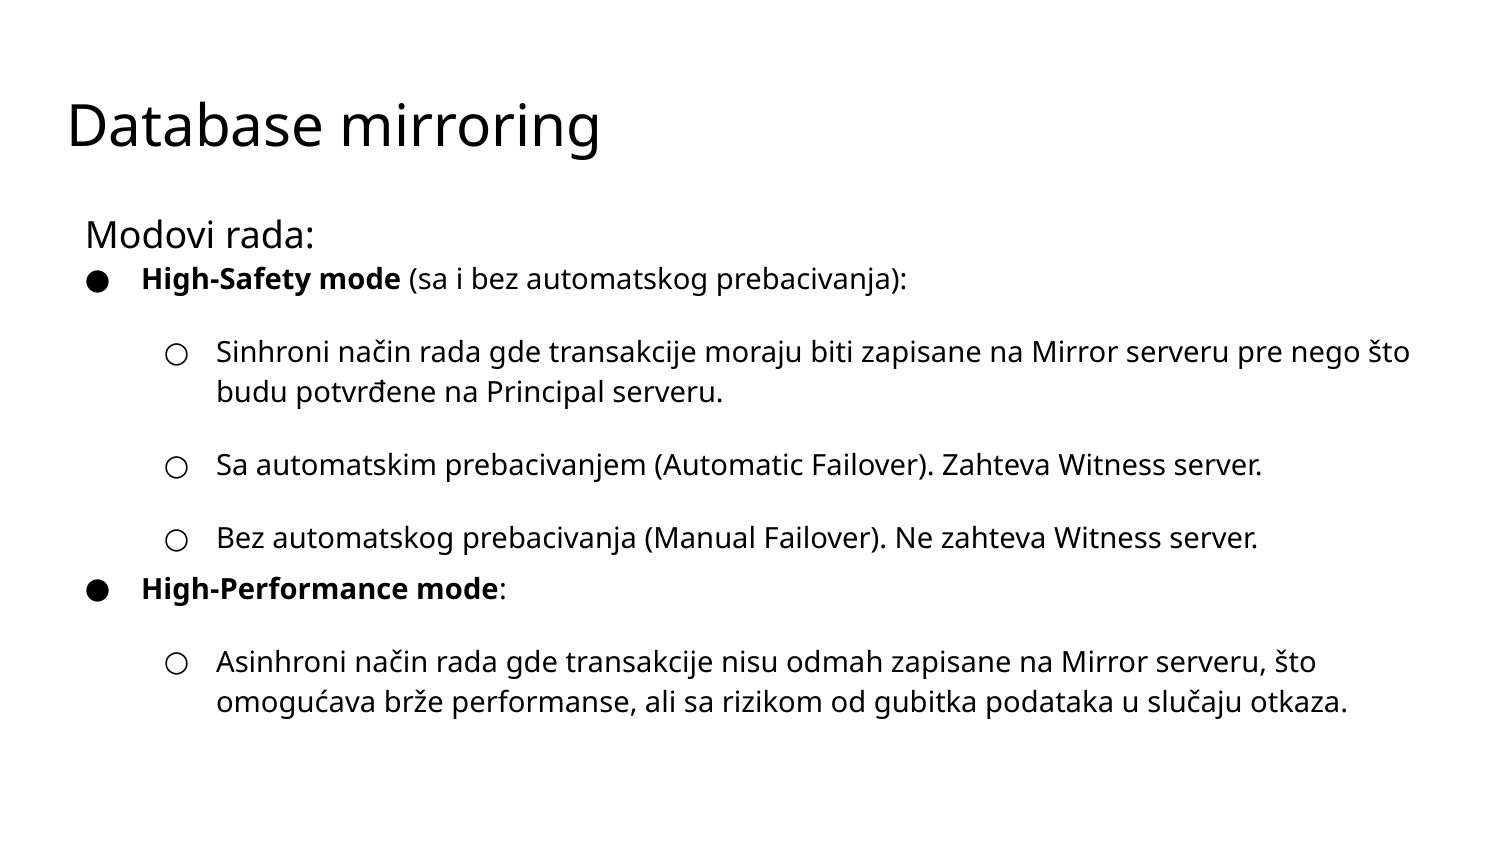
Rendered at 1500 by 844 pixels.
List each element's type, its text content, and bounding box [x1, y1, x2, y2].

list Modovi rada: High-Safety mode (sa i bez automatskog prebacivanja): Sinhroni način rada gde transakcije moraju biti zapisane na Mirror serveru pre nego što budu potvrđene na Principal serveru. Sa automatskim prebacivanjem (Automatic Failover). Zahteva Witness server. Bez automatskog prebacivanja (Manual Failover). Ne zahteva Witness server. High-Performance mode: Asinhroni način rada gde transakcije nisu odmah zapisane na Mirror serveru, što omogućava brže performanse, ali sa rizikom od gubitka podataka u slučaju otkaza. [51, 189, 1449, 783]
title Database mirroring [51, 72, 1449, 167]
